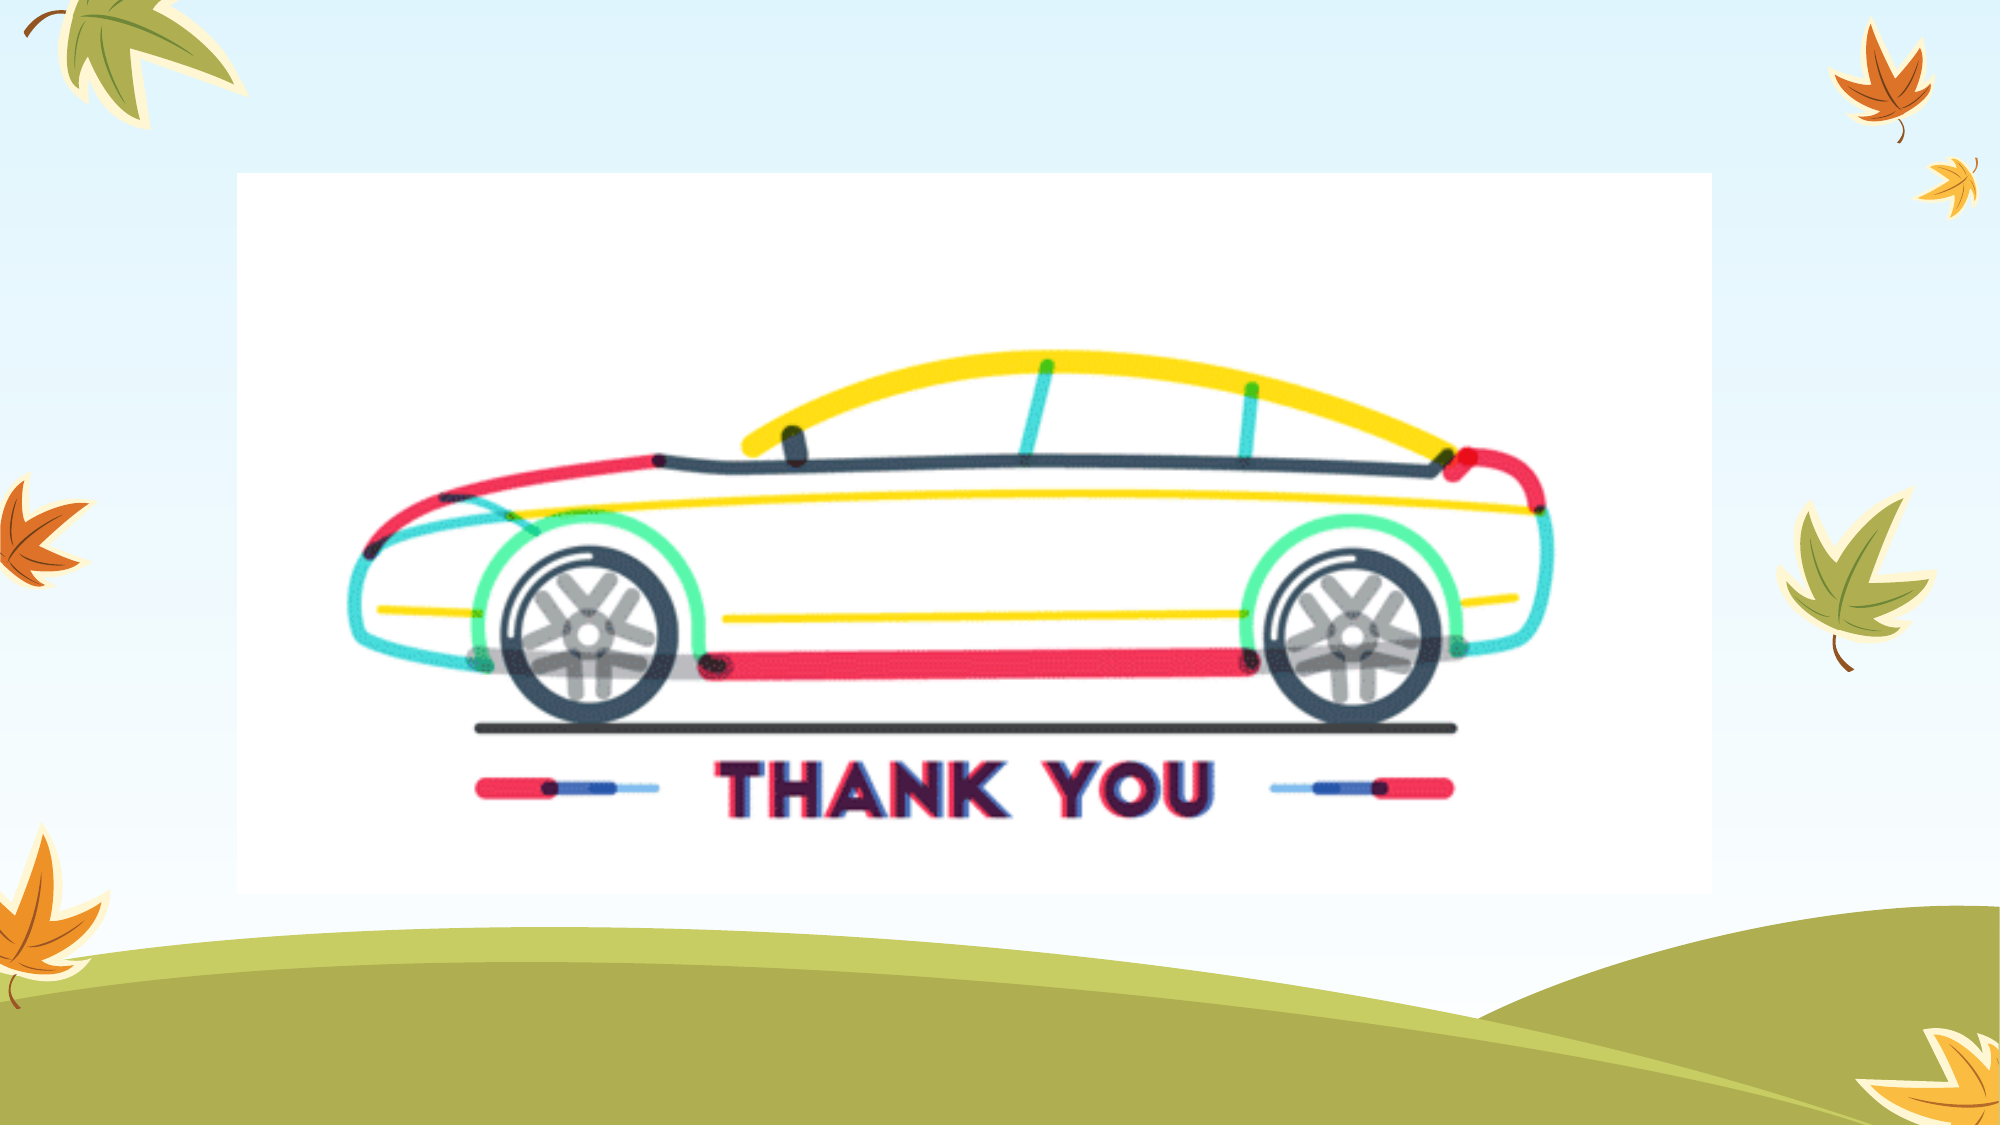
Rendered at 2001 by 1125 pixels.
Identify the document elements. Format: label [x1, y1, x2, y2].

picture [237, 173, 1712, 894]
